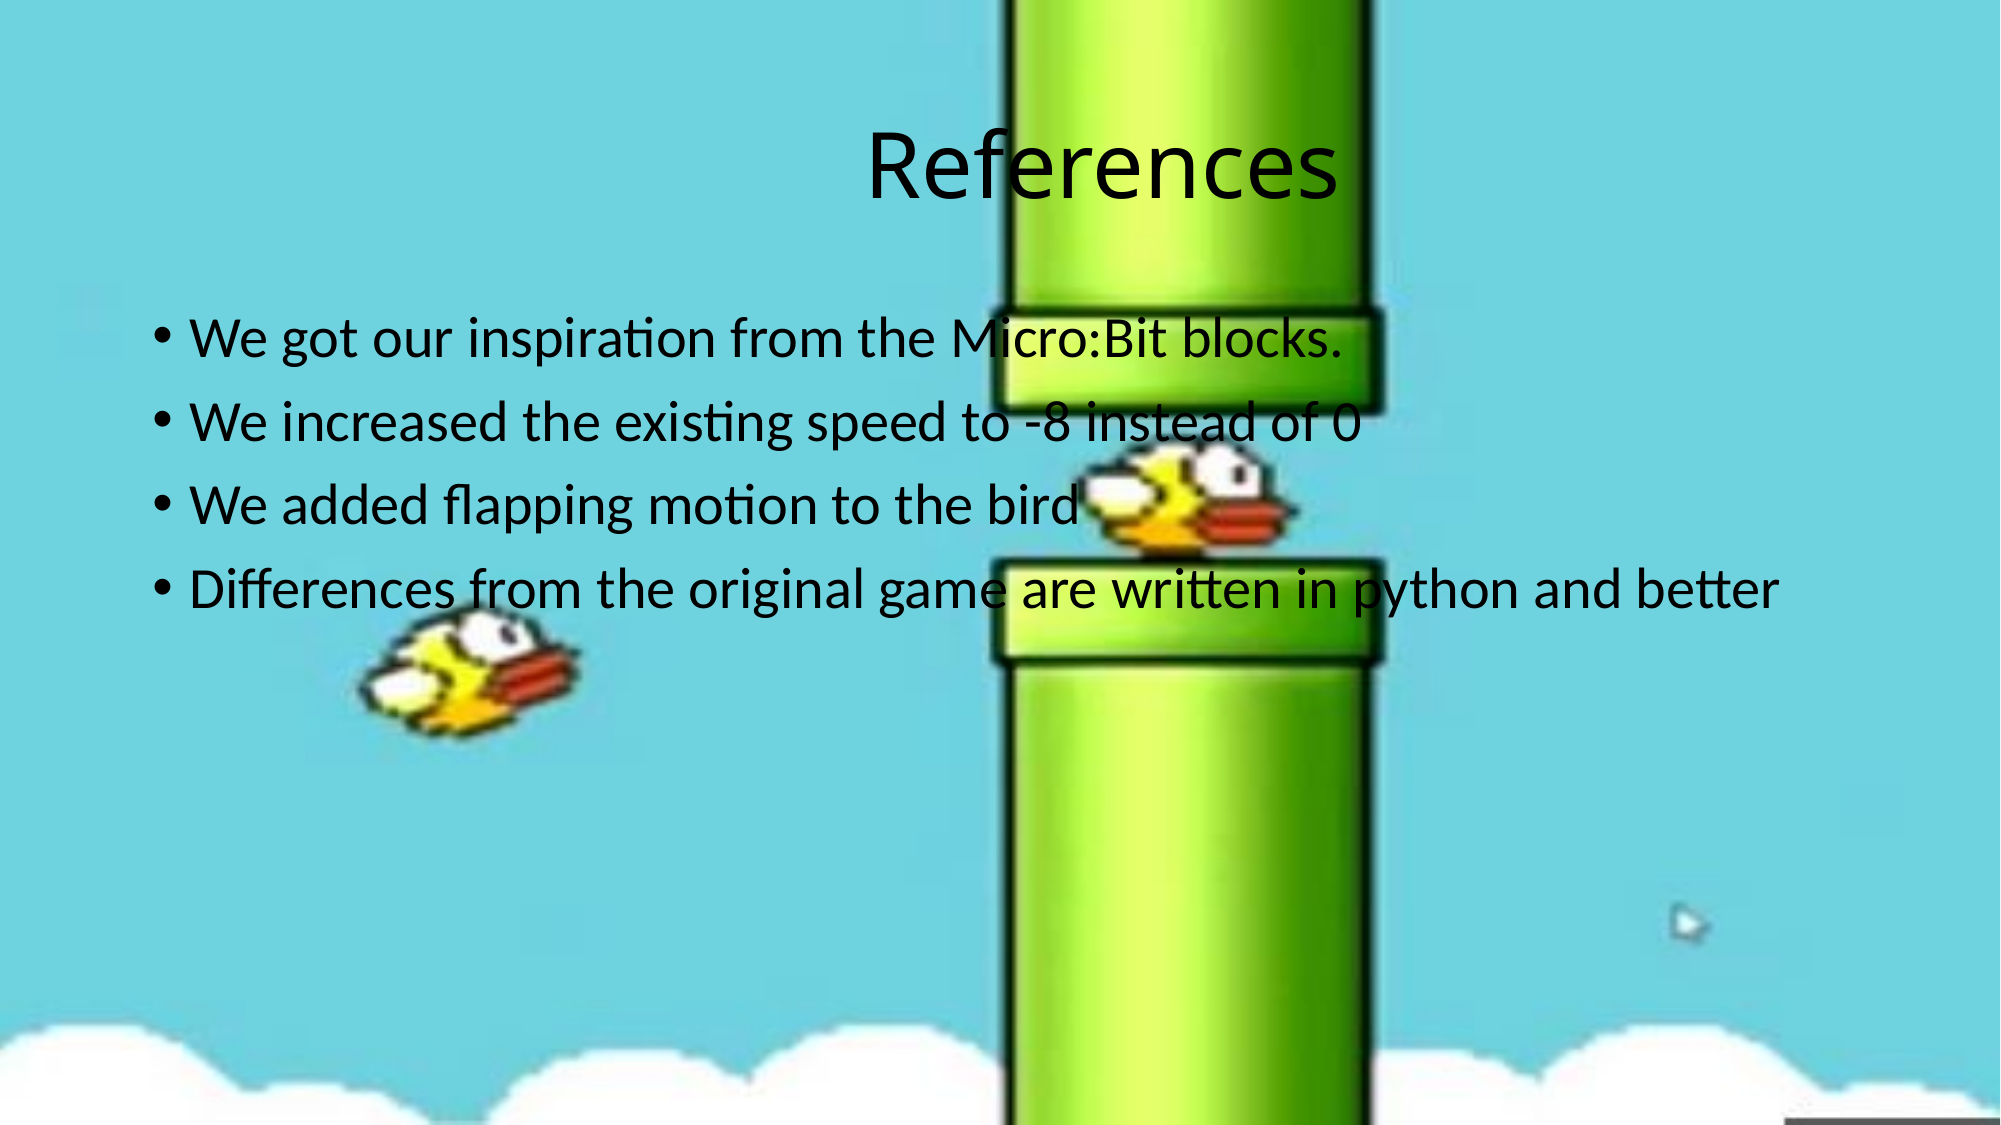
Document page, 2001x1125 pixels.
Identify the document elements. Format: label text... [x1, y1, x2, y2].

picture [0, 0, 2001, 1125]
list We got our inspiration from the Micro:Bit blocks. We increased the existing speed to -8 instead of 0 We added flapping motion to the bird Differences from the original game are written in python and better [137, 299, 1863, 1014]
title References [137, 59, 1863, 278]
